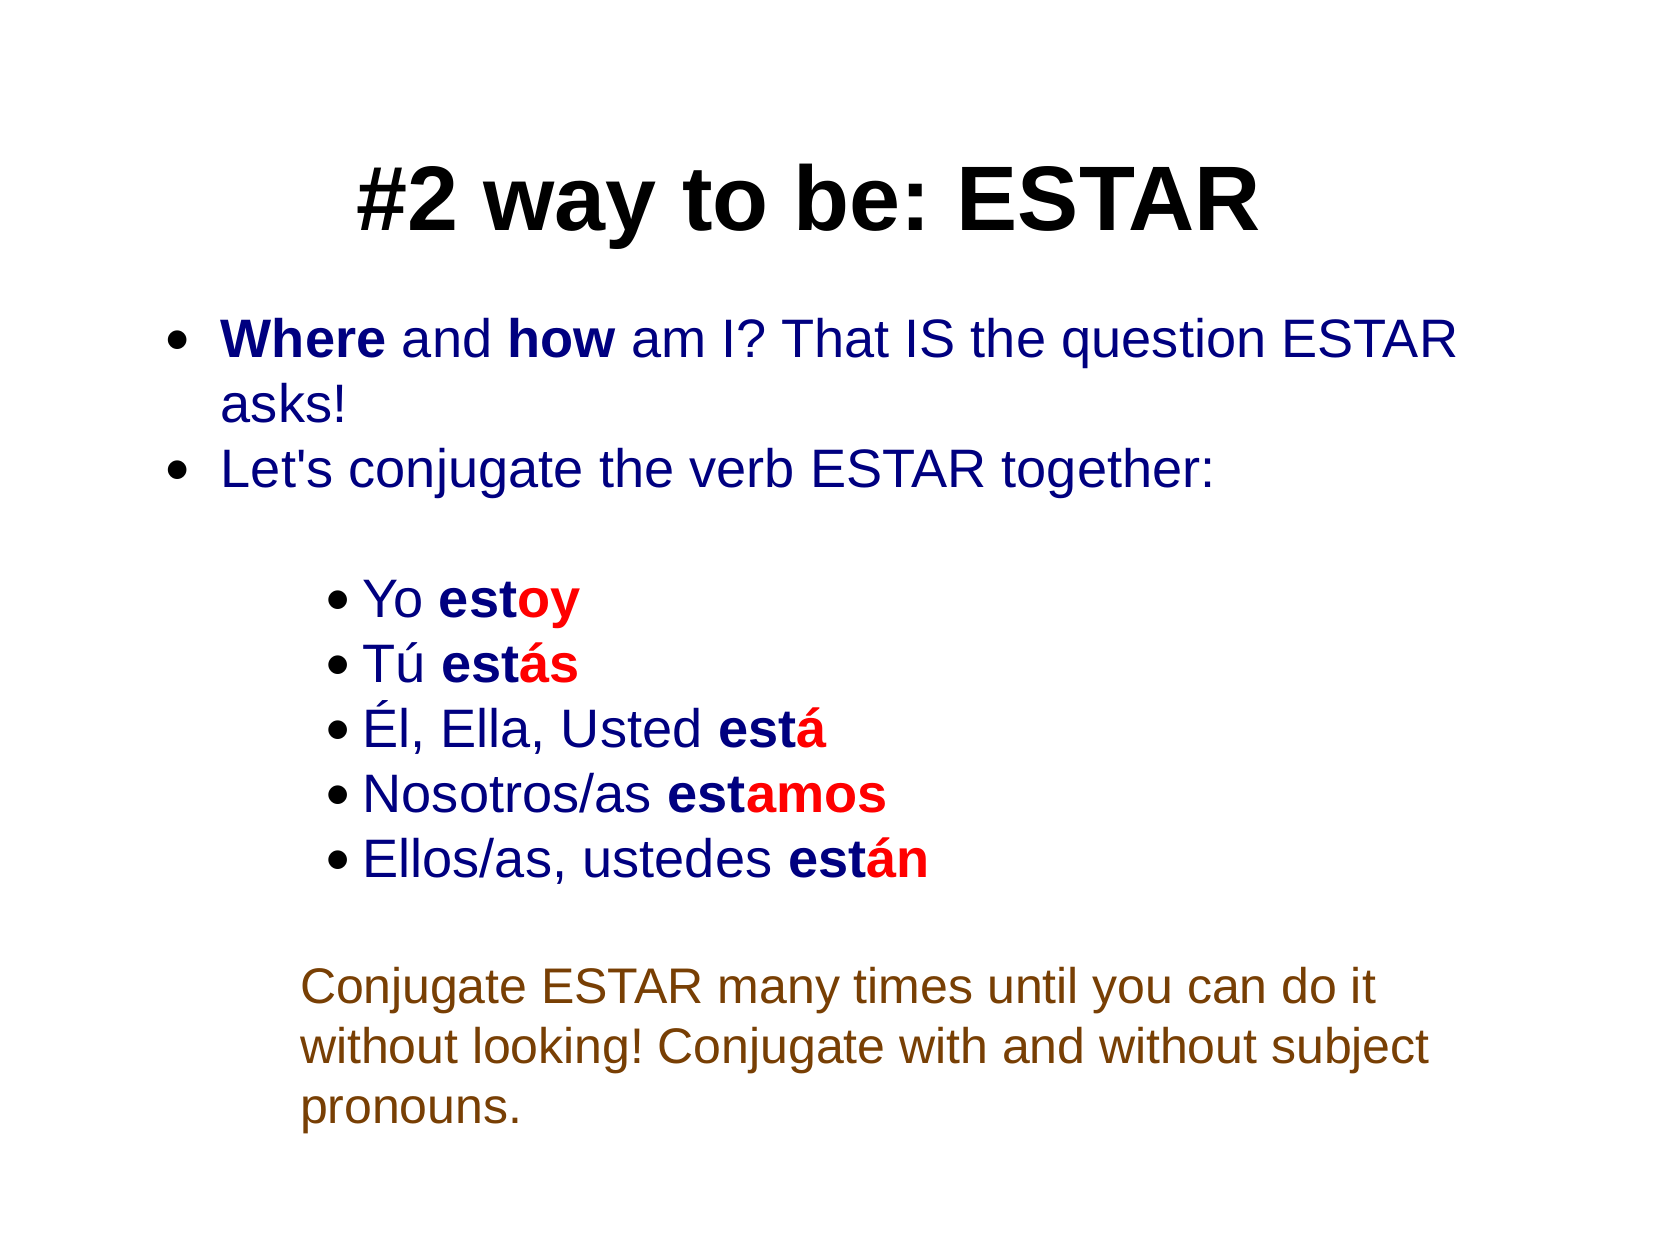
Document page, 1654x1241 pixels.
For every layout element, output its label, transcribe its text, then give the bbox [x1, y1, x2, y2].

text_box Where and how am I? That IS the question ESTAR asks! Let's conjugate the verb ESTAR together: Yo estoy Tú estás Él, Ella, Usted está Nosotros/as estamos Ellos/as, ustedes están Conjugate ESTAR many times until you can do it without looking! Conjugate with and without subject pronouns. [149, 303, 1500, 1150]
text_box #2 way to be: ESTAR [82, 98, 1536, 291]
